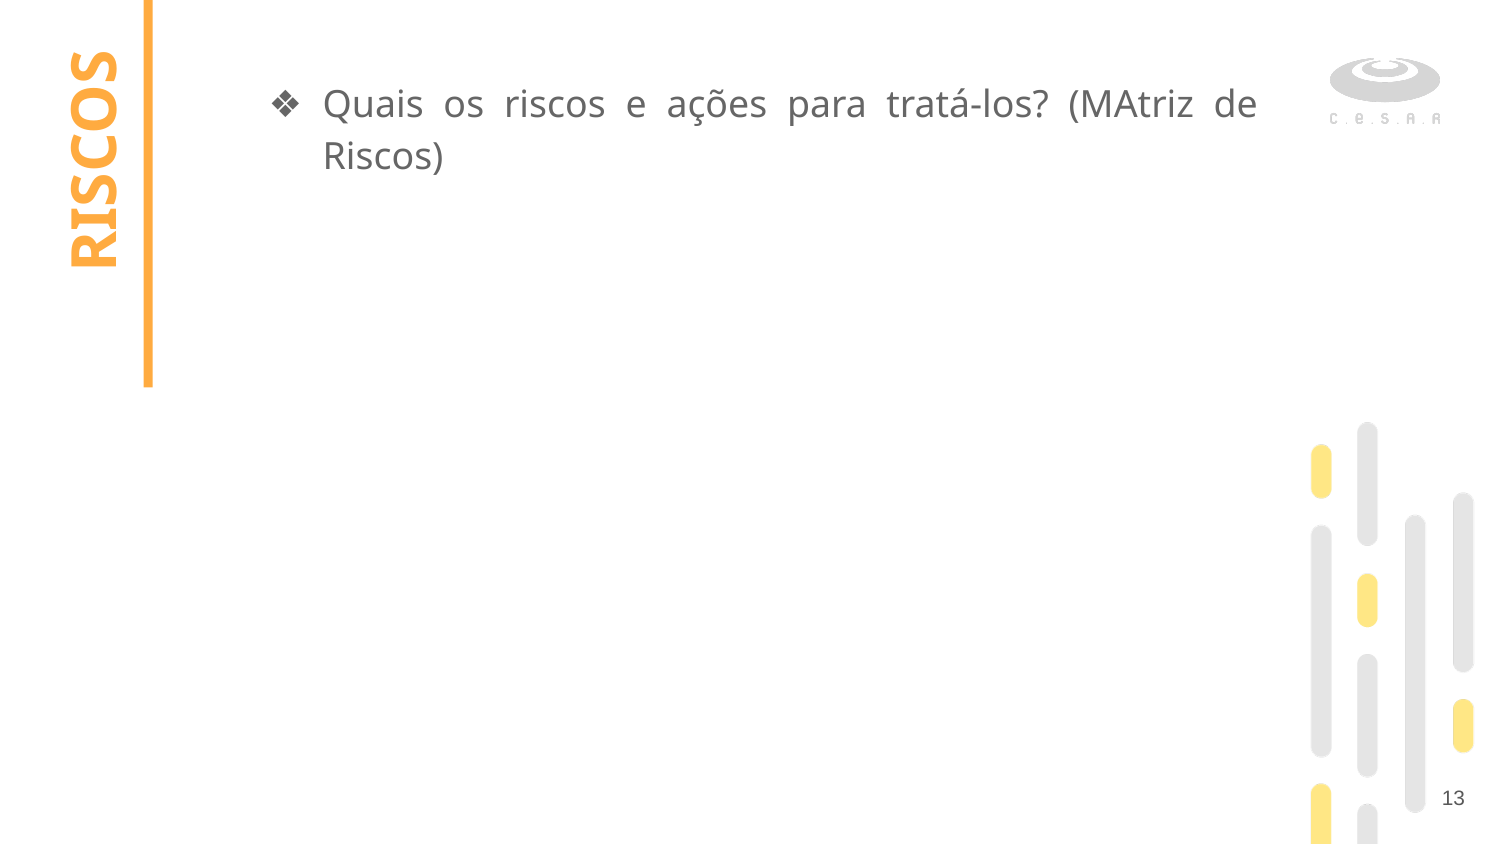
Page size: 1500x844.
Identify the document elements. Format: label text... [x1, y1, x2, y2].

text_box Quais os riscos e ações para tratá-los? (MAtriz de Riscos) [232, 58, 1274, 726]
picture [1330, 58, 1440, 124]
text_box RISCOS [38, 10, 135, 288]
text_box [143, 0, 153, 388]
picture [1287, 406, 1500, 844]
